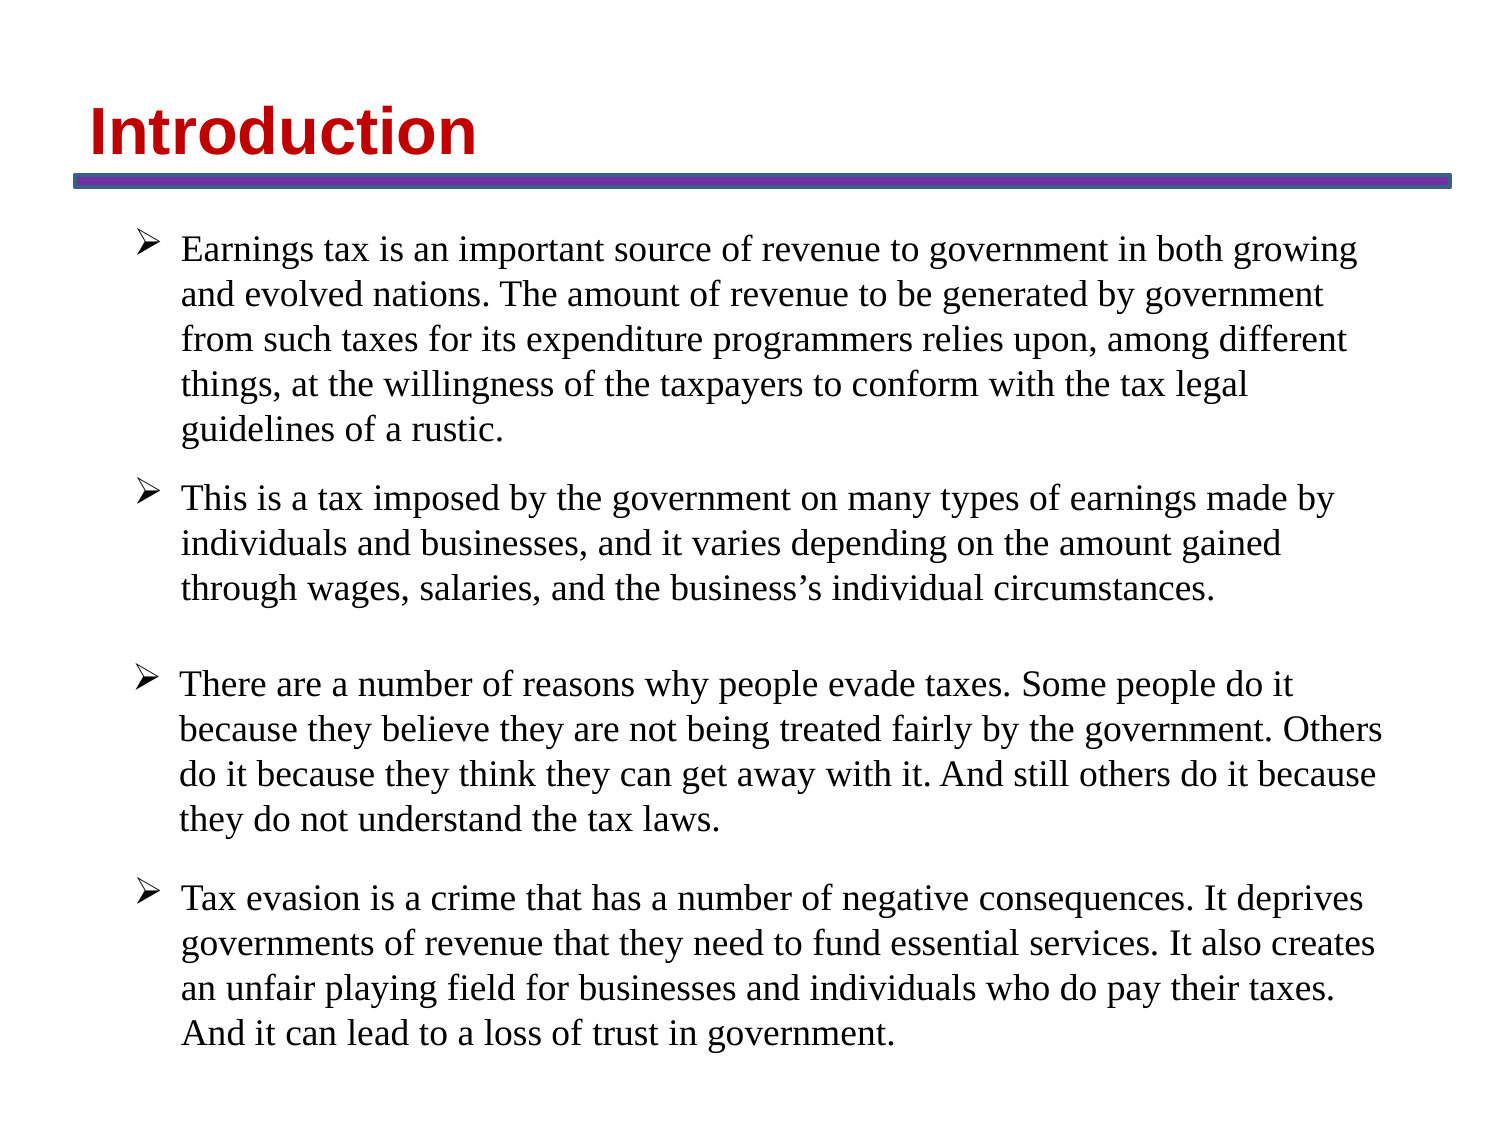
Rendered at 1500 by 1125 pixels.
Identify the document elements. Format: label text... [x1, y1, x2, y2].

text_box [75, 175, 1450, 188]
text_box Tax evasion is a crime that has a number of negative consequences. It deprives governments of revenue that they need to fund essential services. It also creates an unfair playing field for businesses and individuals who do pay their taxes. And it can lead to a loss of trust in government. [119, 865, 1413, 1061]
text_box Introduction [75, 80, 1450, 175]
text_box This is a tax imposed by the government on many types of earnings made by individuals and businesses, and it varies depending on the amount gained through wages, salaries, and the business’s individual circumstances. [119, 466, 1357, 616]
text_box Earnings tax is an important source of revenue to government in both growing and evolved nations. The amount of revenue to be generated by government from such taxes for its expenditure programmers relies upon, among different things, at the willingness of the taxpayers to conform with the tax legal guidelines of a rustic. [119, 216, 1375, 457]
text_box There are a number of reasons why people evade taxes. Some people do it because they believe they are not being treated fairly by the government. Others do it because they think they can get away with it. And still others do it because they do not understand the tax laws. [117, 651, 1411, 892]
